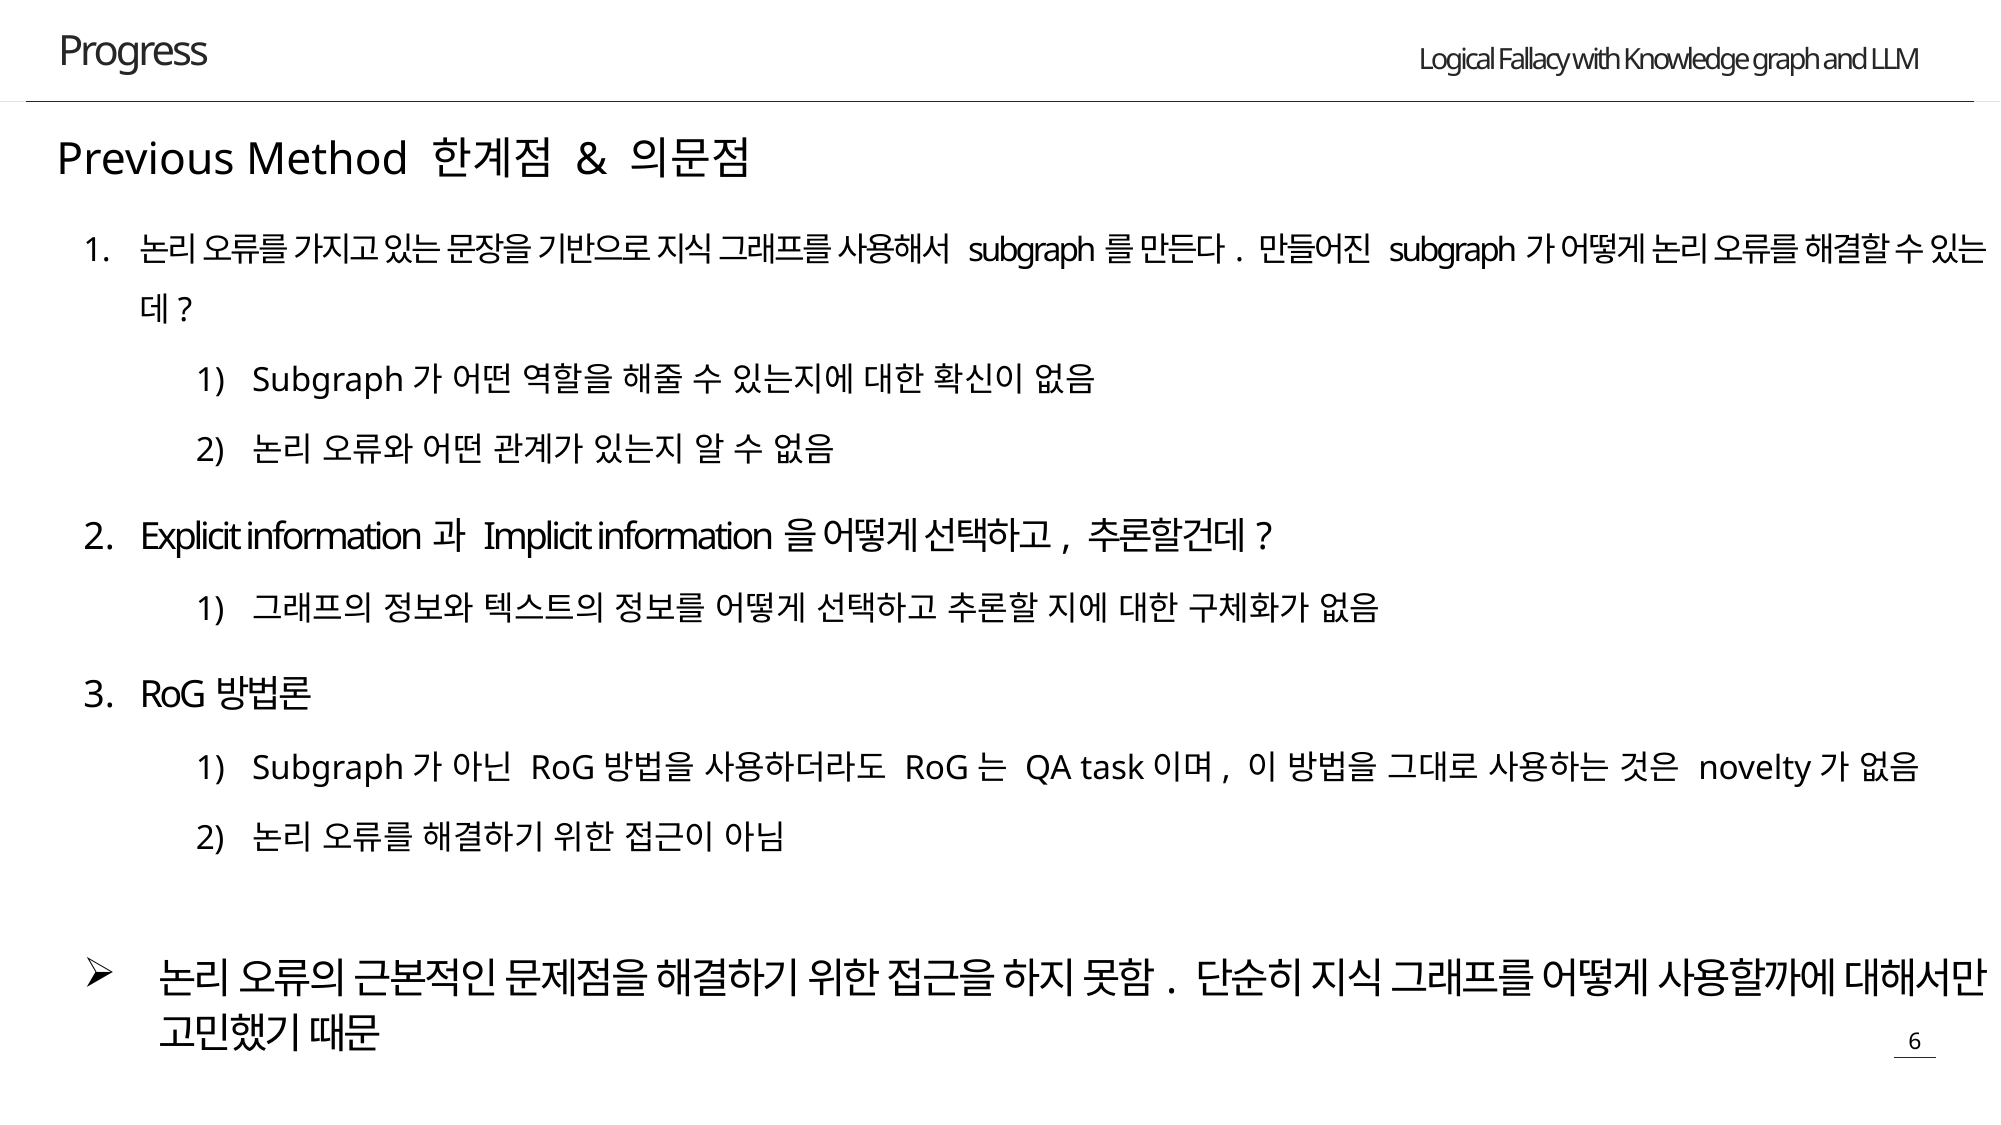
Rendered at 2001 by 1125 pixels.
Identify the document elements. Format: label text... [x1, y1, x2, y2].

text_box 논리 오류를 가지고 있는 문장을 기반으로 지식 그래프를 사용해서 subgraph를 만든다. 만들어진 subgraph가 어떻게 논리 오류를 해결할 수 있는데? Subgraph가 어떤 역할을 해줄 수 있는지에 대한 확신이 없음 논리 오류와 어떤 관계가 있는지 알 수 없음 Explicit information과 Implicit information을 어떻게 선택하고, 추론할건데? 그래프의 정보와 텍스트의 정보를 어떻게 선택하고 추론할 지에 대한 구체화가 없음 RoG방법론 Subgraph가 아닌 RoG방법을 사용하더라도 RoG는 QA task이며, 이 방법을 그대로 사용하는 것은 novelty가 없음 논리 오류를 해결하기 위한 접근이 아님 논리 오류의 근본적인 문제점을 해결하기 위한 접근을 하지 못함. 단순히 지식 그래프를 어떻게 사용할까에 대해서만 고민했기 때문 [68, 200, 2000, 814]
list Progress [43, 0, 958, 93]
text_box Previous Method 한계점 & 의문점 [41, 122, 1736, 191]
